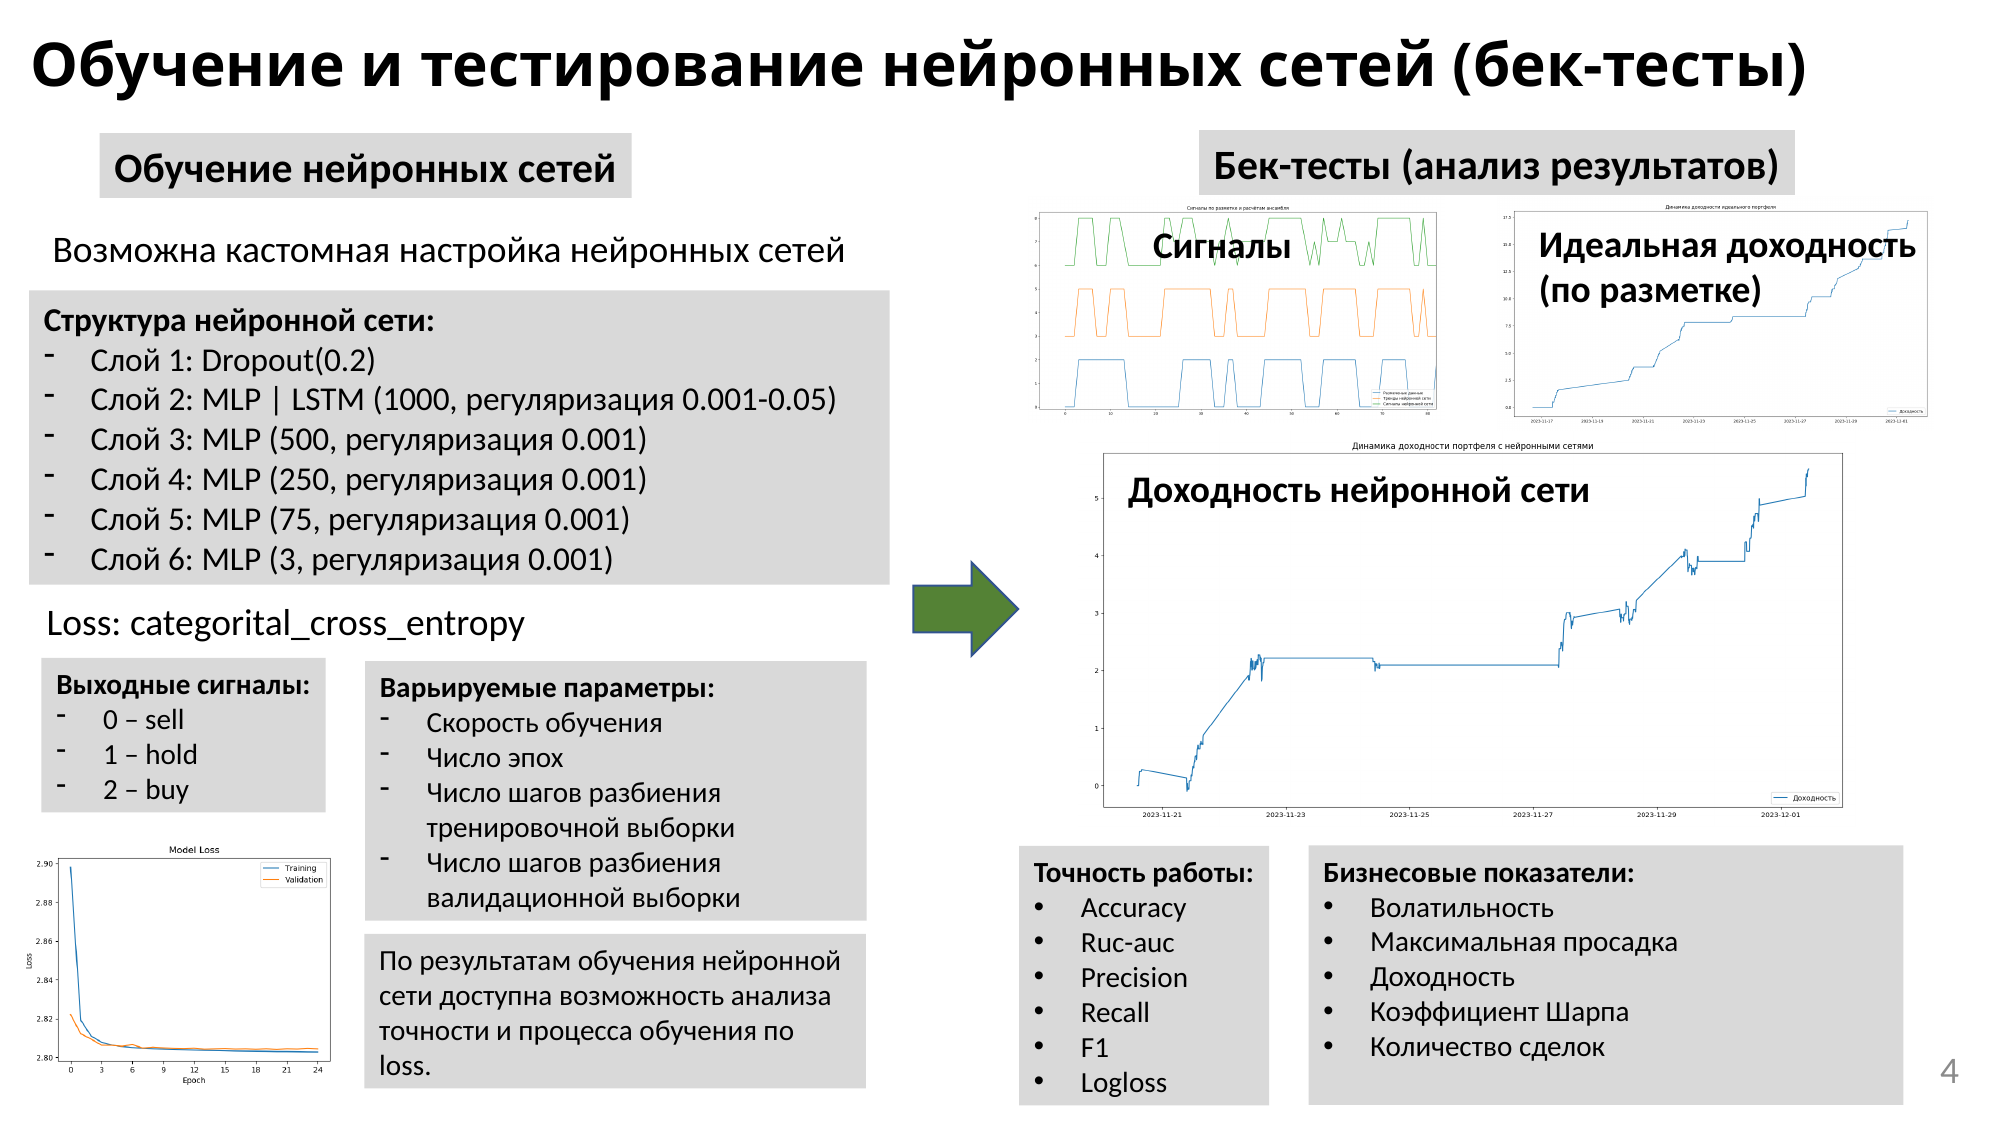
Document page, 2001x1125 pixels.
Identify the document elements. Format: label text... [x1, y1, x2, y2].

text_box Бизнесовые показатели: Волатильность Максимальная просадка Доходность Коэффициент Шарпа Количество сделок [1308, 845, 1904, 1105]
text_box Точность работы: Accuracy Ruc-auc Precision Recall F1 Logloss [1019, 845, 1270, 1106]
text_box По результатам обучения нейронной сети доступна возможность анализа точности и процесса обучения по loss. [365, 933, 866, 1089]
text_box Варьируемые параметры: Скорость обучения Число эпох Число шагов разбиения тренировочной выборки Число шагов разбиения валидационной выборки [365, 661, 867, 921]
text_box Loss: categorital_cross_entropy [31, 590, 541, 651]
picture [14, 826, 365, 1090]
slide_number 4 [1524, 1038, 1975, 1099]
text_box Структура нейронной сети: Слой 1: Dropout(0.2) Слой 2: MLP | LSTM (1000, регуляризация 0.001-0.05) Слой 3: MLP (500, регуляризация 0.001) Слой 4: MLP (250, регуляризация 0.001) Слой 5: MLP (75, регуляризация 0.001) Слой 6: MLP (3, регуляризация 0.001) [29, 290, 890, 585]
text_box Выходные сигналы: 0 – sell 1 – hold 2 – buy [41, 657, 326, 813]
picture [1078, 196, 1934, 827]
title Обучение и тестирование нейронных сетей (бек-тесты) [15, 26, 2000, 108]
text_box Возможна кастомная настройка нейронных сетей [37, 217, 862, 278]
text_box [912, 559, 1020, 659]
text_box Бек-тесты (анализ результатов) [1199, 130, 1795, 195]
text_box Обучение нейронных сетей [99, 133, 632, 198]
picture [1027, 196, 1445, 423]
